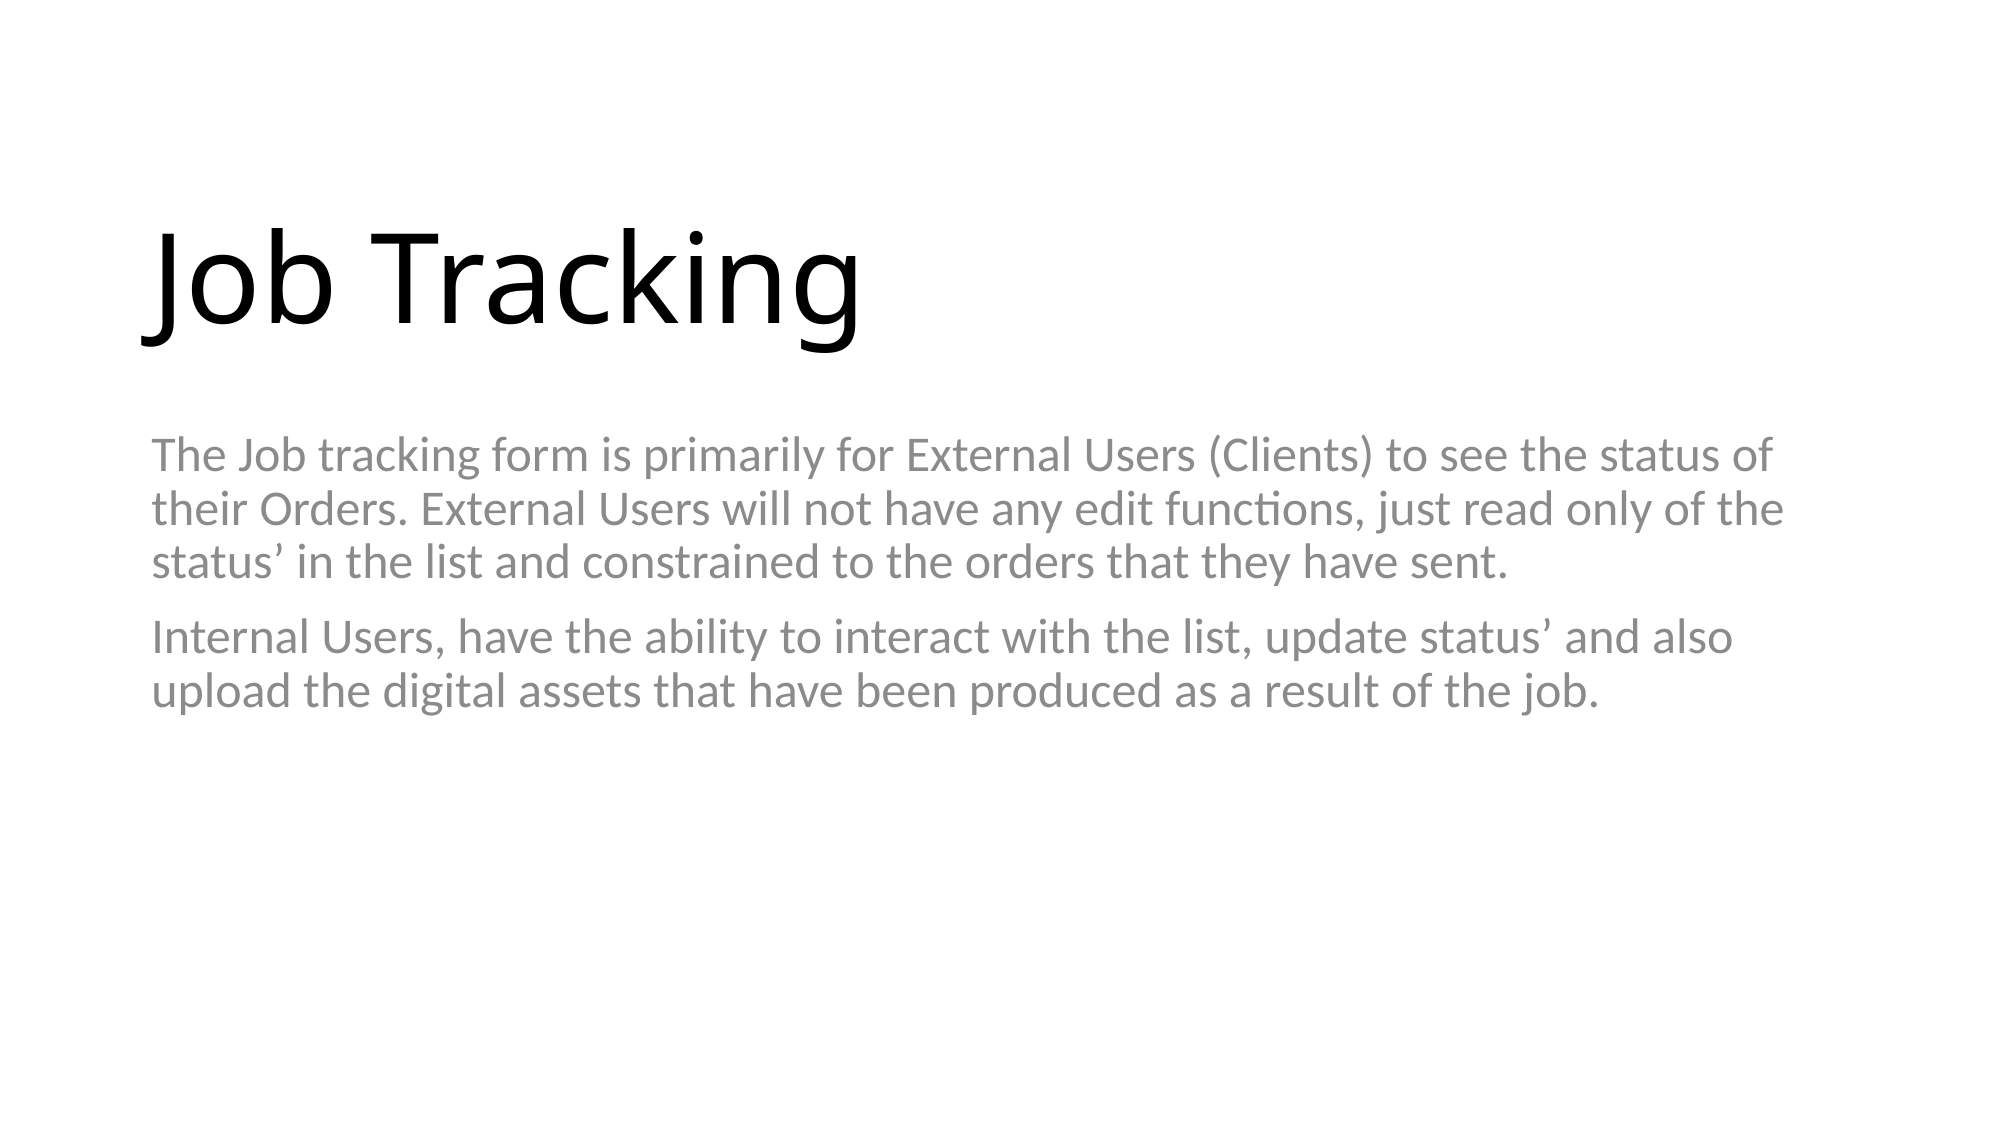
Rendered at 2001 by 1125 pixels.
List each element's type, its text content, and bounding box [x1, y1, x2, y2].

title Job Tracking [136, 169, 1862, 359]
list The Job tracking form is primarily for External Users (Clients) to see the status of their Orders. External Users will not have any edit functions, just read only of the status’ in the list and constrained to the orders that they have sent. Internal Users, have the ability to interact with the list, update status’ and also upload the digital assets that have been produced as a result of the job. [136, 420, 1862, 999]
